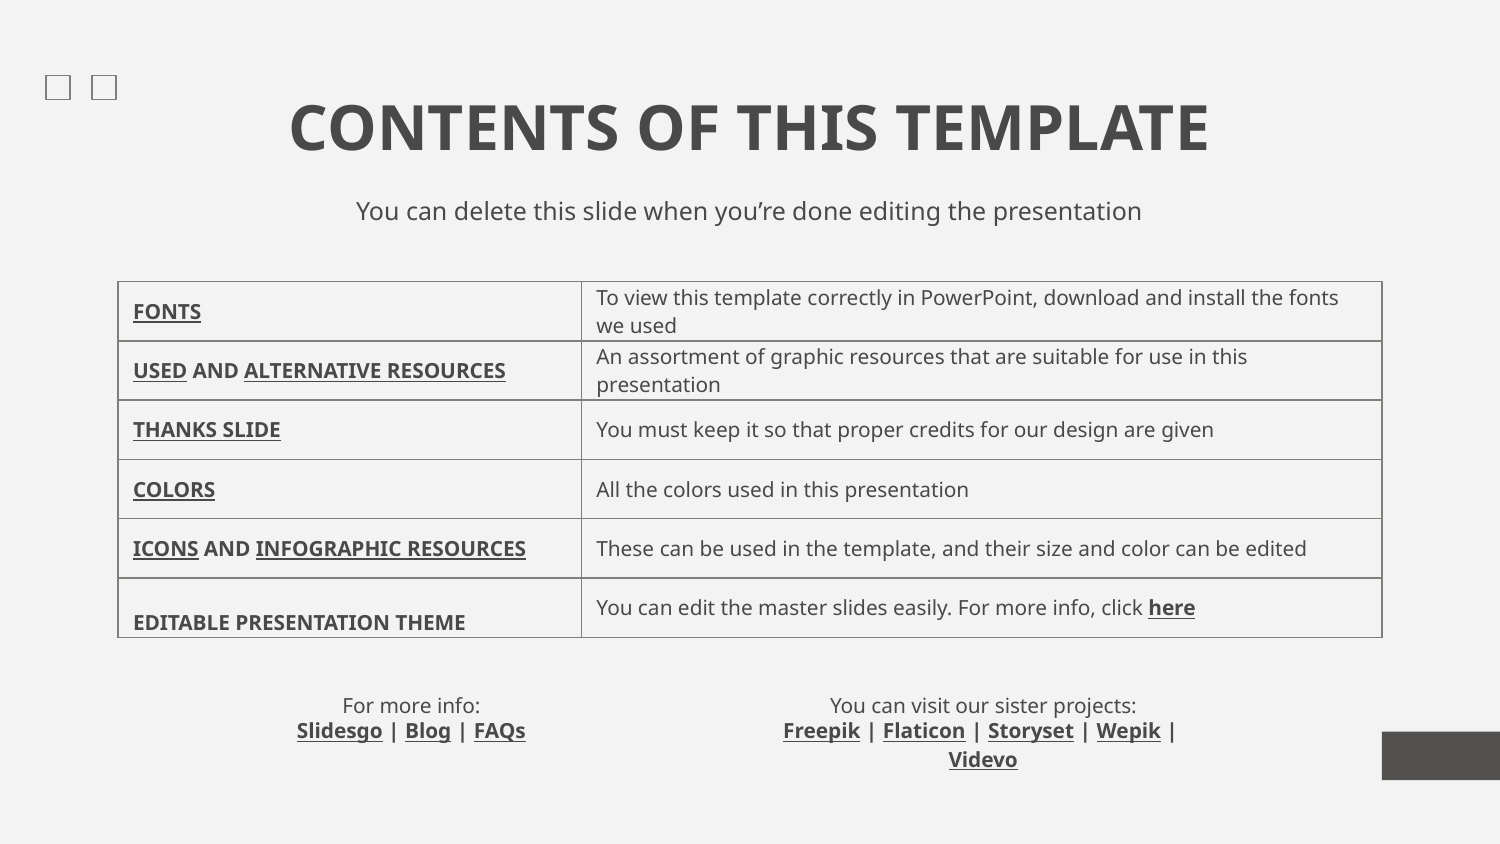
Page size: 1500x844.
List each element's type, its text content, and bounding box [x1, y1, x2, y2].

text_box You can visit our sister projects: Freepik | Flaticon | Storyset | Wepik | Videvo [737, 678, 1230, 754]
title CONTENTS OF THIS TEMPLATE [118, 72, 1382, 167]
table_cell USED AND ALTERNATIVE RESOURCES [119, 342, 581, 399]
table_cell An assortment of graphic resources that are suitable for use in this presentation [582, 342, 1381, 399]
table_cell You must keep it so that proper credits for our design are given [582, 401, 1381, 459]
subtitle You can delete this slide when you’re done editing the presentation [118, 180, 1382, 241]
table_cell ICONS AND INFOGRAPHIC RESOURCES [119, 519, 581, 577]
text_box For more info: Slidesgo | Blog | FAQs [270, 678, 552, 754]
table_cell You can edit the master slides easily. For more info, click here [582, 579, 1381, 637]
table_cell COLORS [119, 460, 581, 518]
table_header To view this template correctly in PowerPoint, download and install the fonts we used [582, 282, 1381, 340]
table_cell EDITABLE PRESENTATION THEME [119, 579, 581, 637]
table_header FONTS [119, 282, 581, 340]
table_cell These can be used in the template, and their size and color can be edited [582, 519, 1381, 577]
table_cell All the colors used in this presentation [582, 460, 1381, 518]
table_cell THANKS SLIDE [119, 401, 581, 459]
